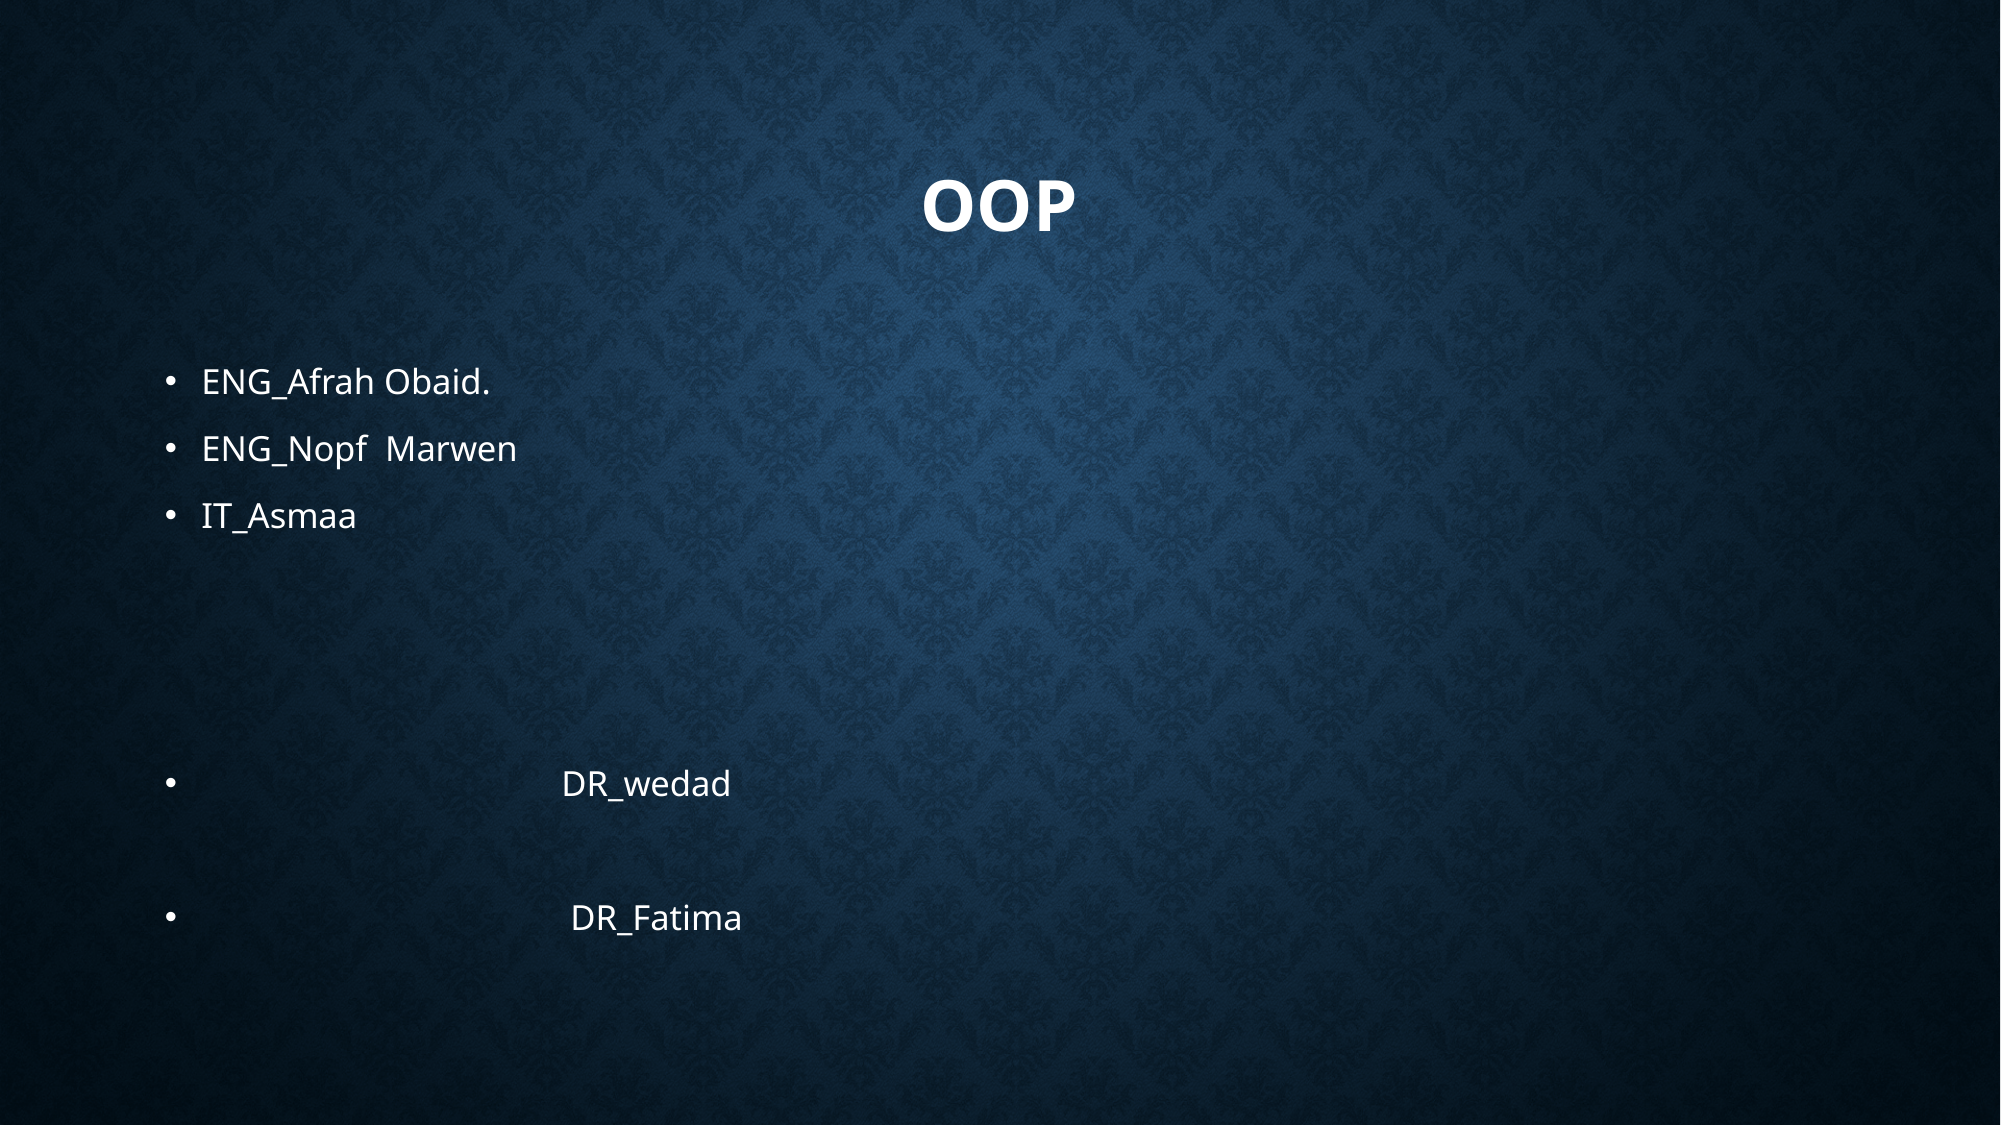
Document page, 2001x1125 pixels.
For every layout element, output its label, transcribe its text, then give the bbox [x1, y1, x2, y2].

title Oop [149, 99, 1849, 318]
list ENG_Afrah Obaid. ENG_Nopf Marwen IT_Asmaa DR_wedad DR_Fatima [149, 343, 1849, 950]
